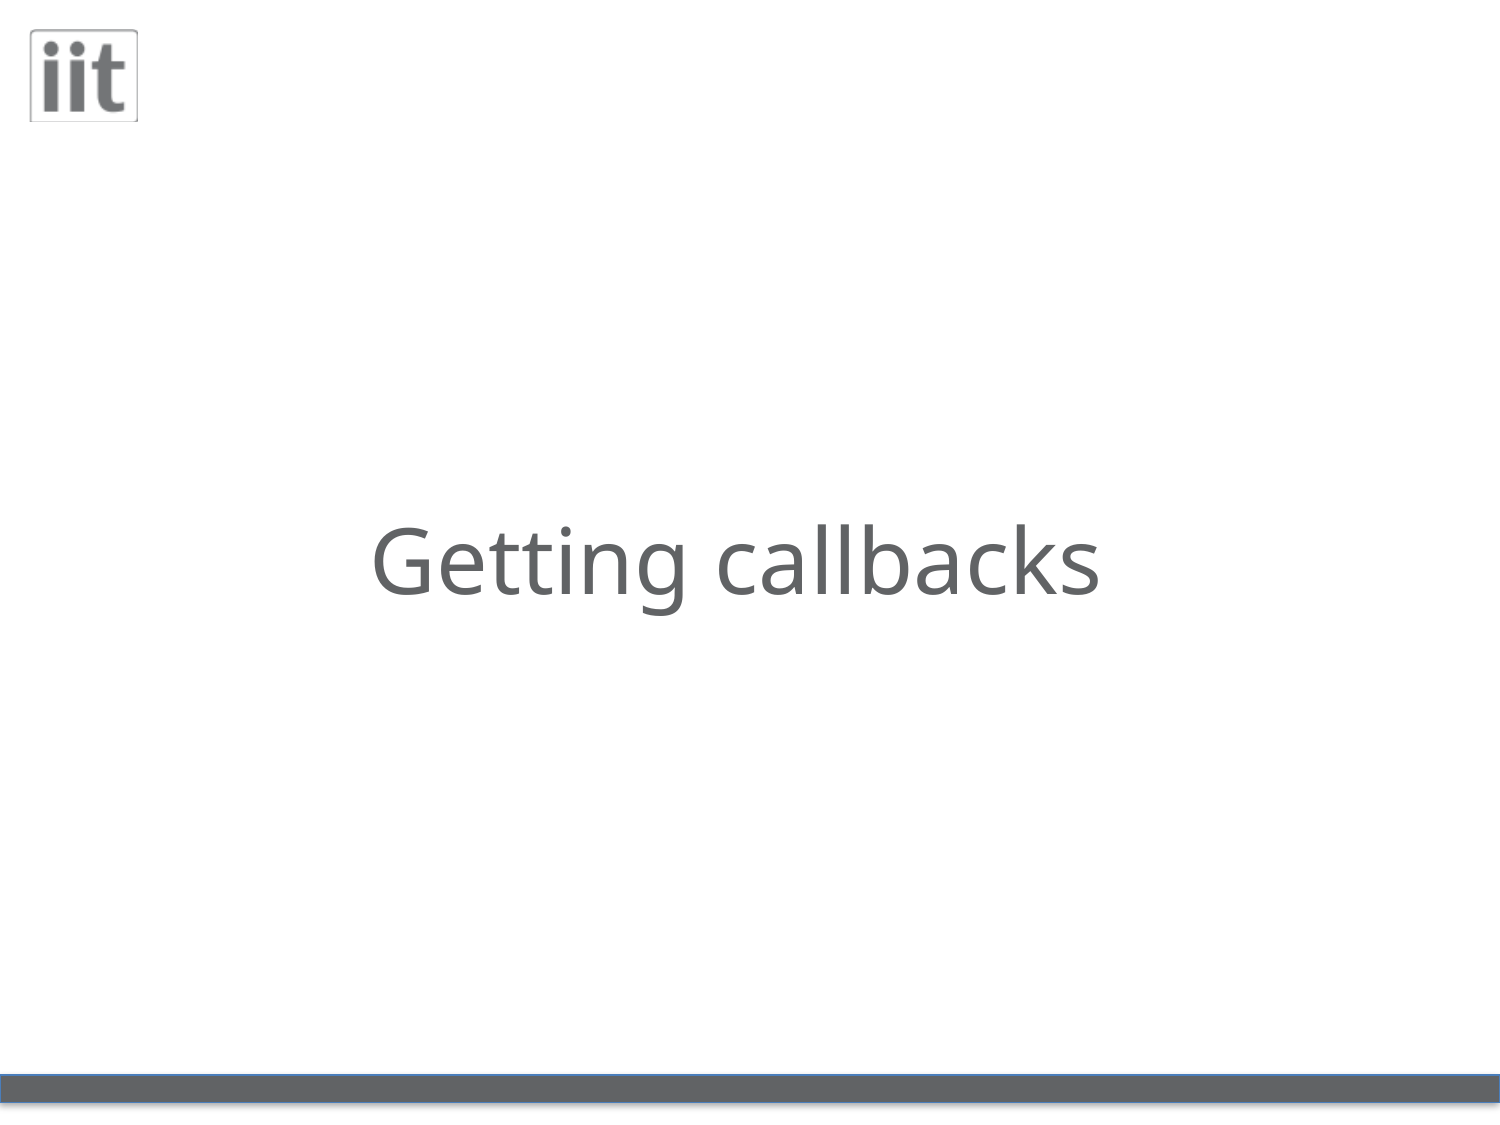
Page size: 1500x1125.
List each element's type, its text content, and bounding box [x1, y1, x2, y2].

text_box Getting callbacks [105, 480, 1368, 636]
